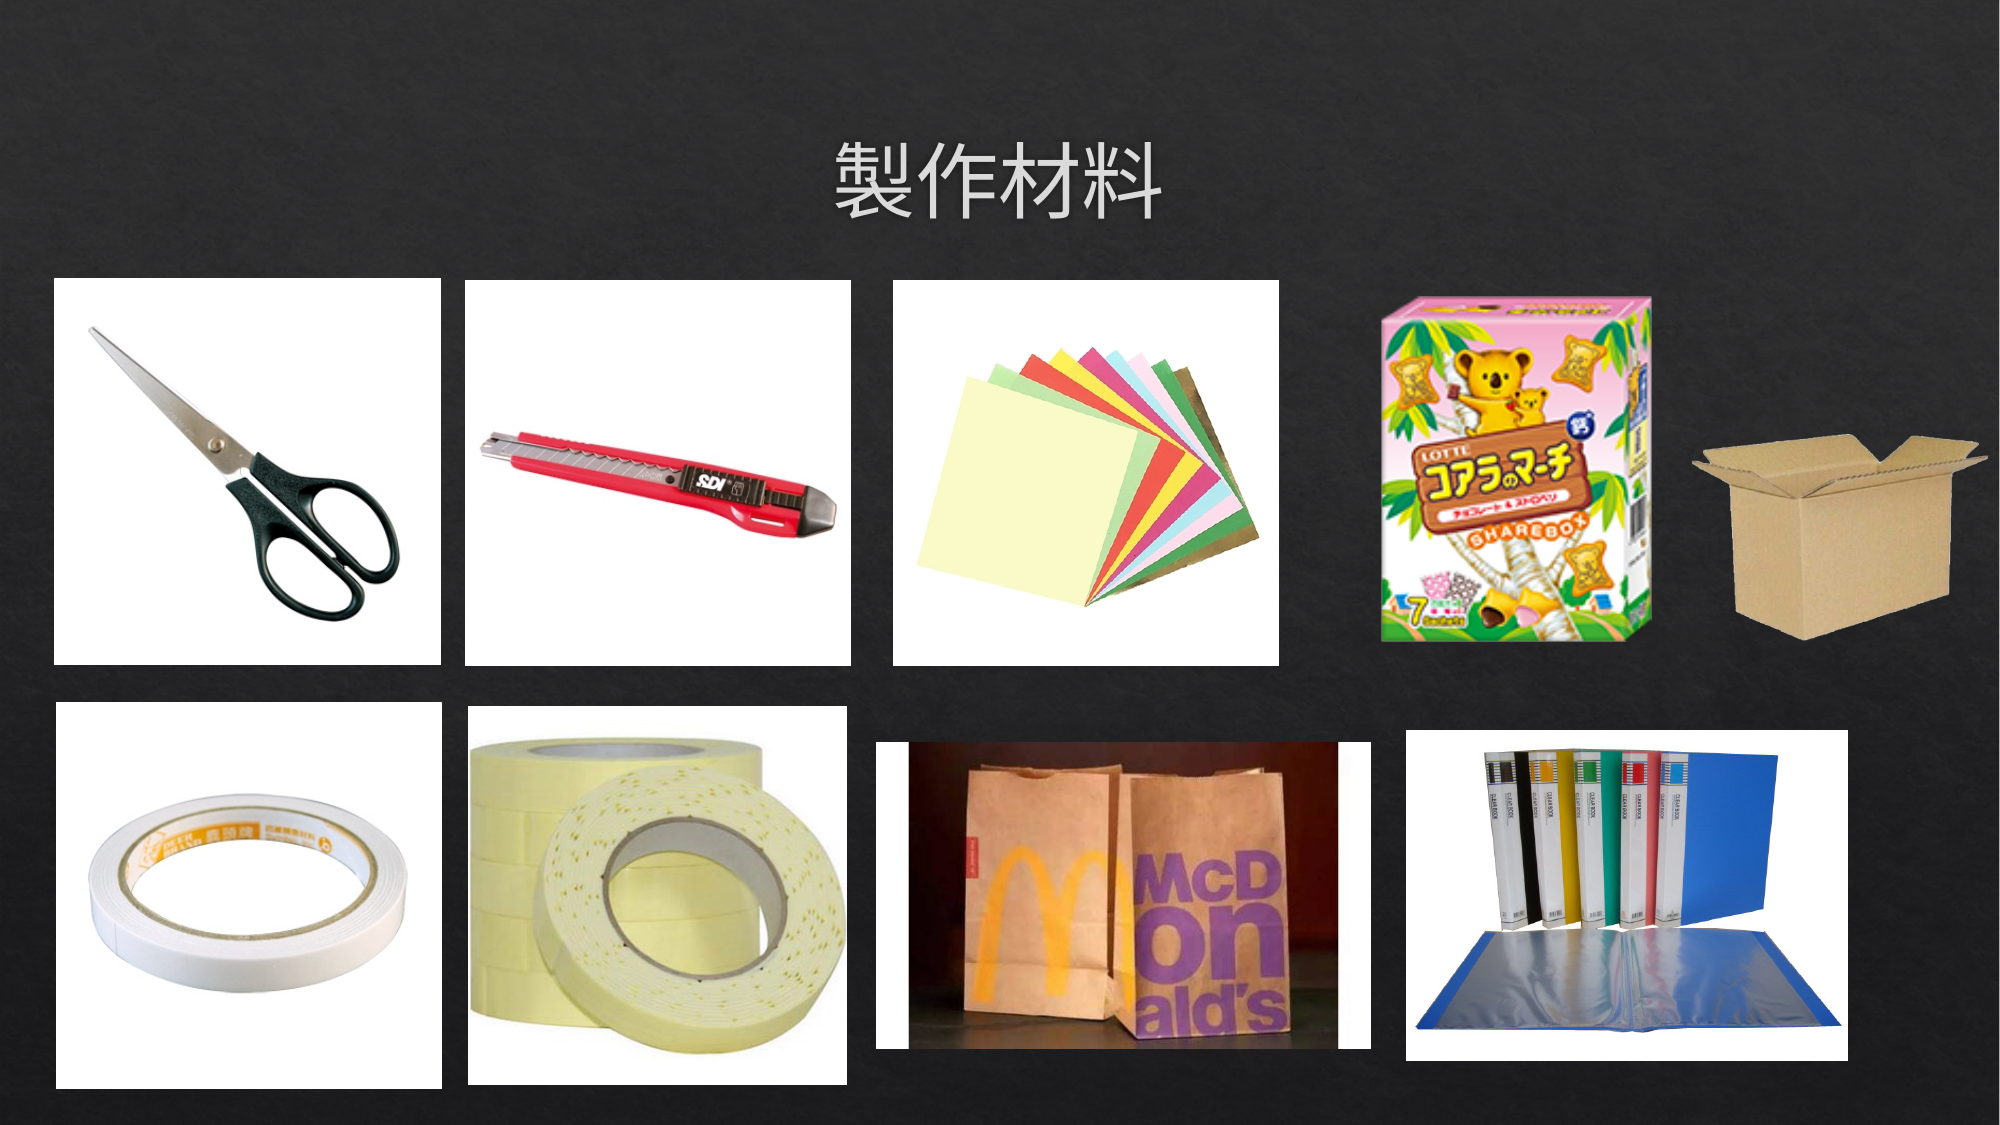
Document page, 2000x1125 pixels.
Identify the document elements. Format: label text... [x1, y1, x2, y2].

picture [465, 279, 852, 666]
picture [1325, 278, 1988, 681]
picture [876, 742, 1371, 1049]
picture [467, 706, 847, 1086]
picture [56, 702, 443, 1089]
title 製作材料 [149, 99, 1848, 260]
picture [893, 279, 1279, 666]
picture [1406, 730, 1849, 1062]
picture [54, 278, 441, 665]
